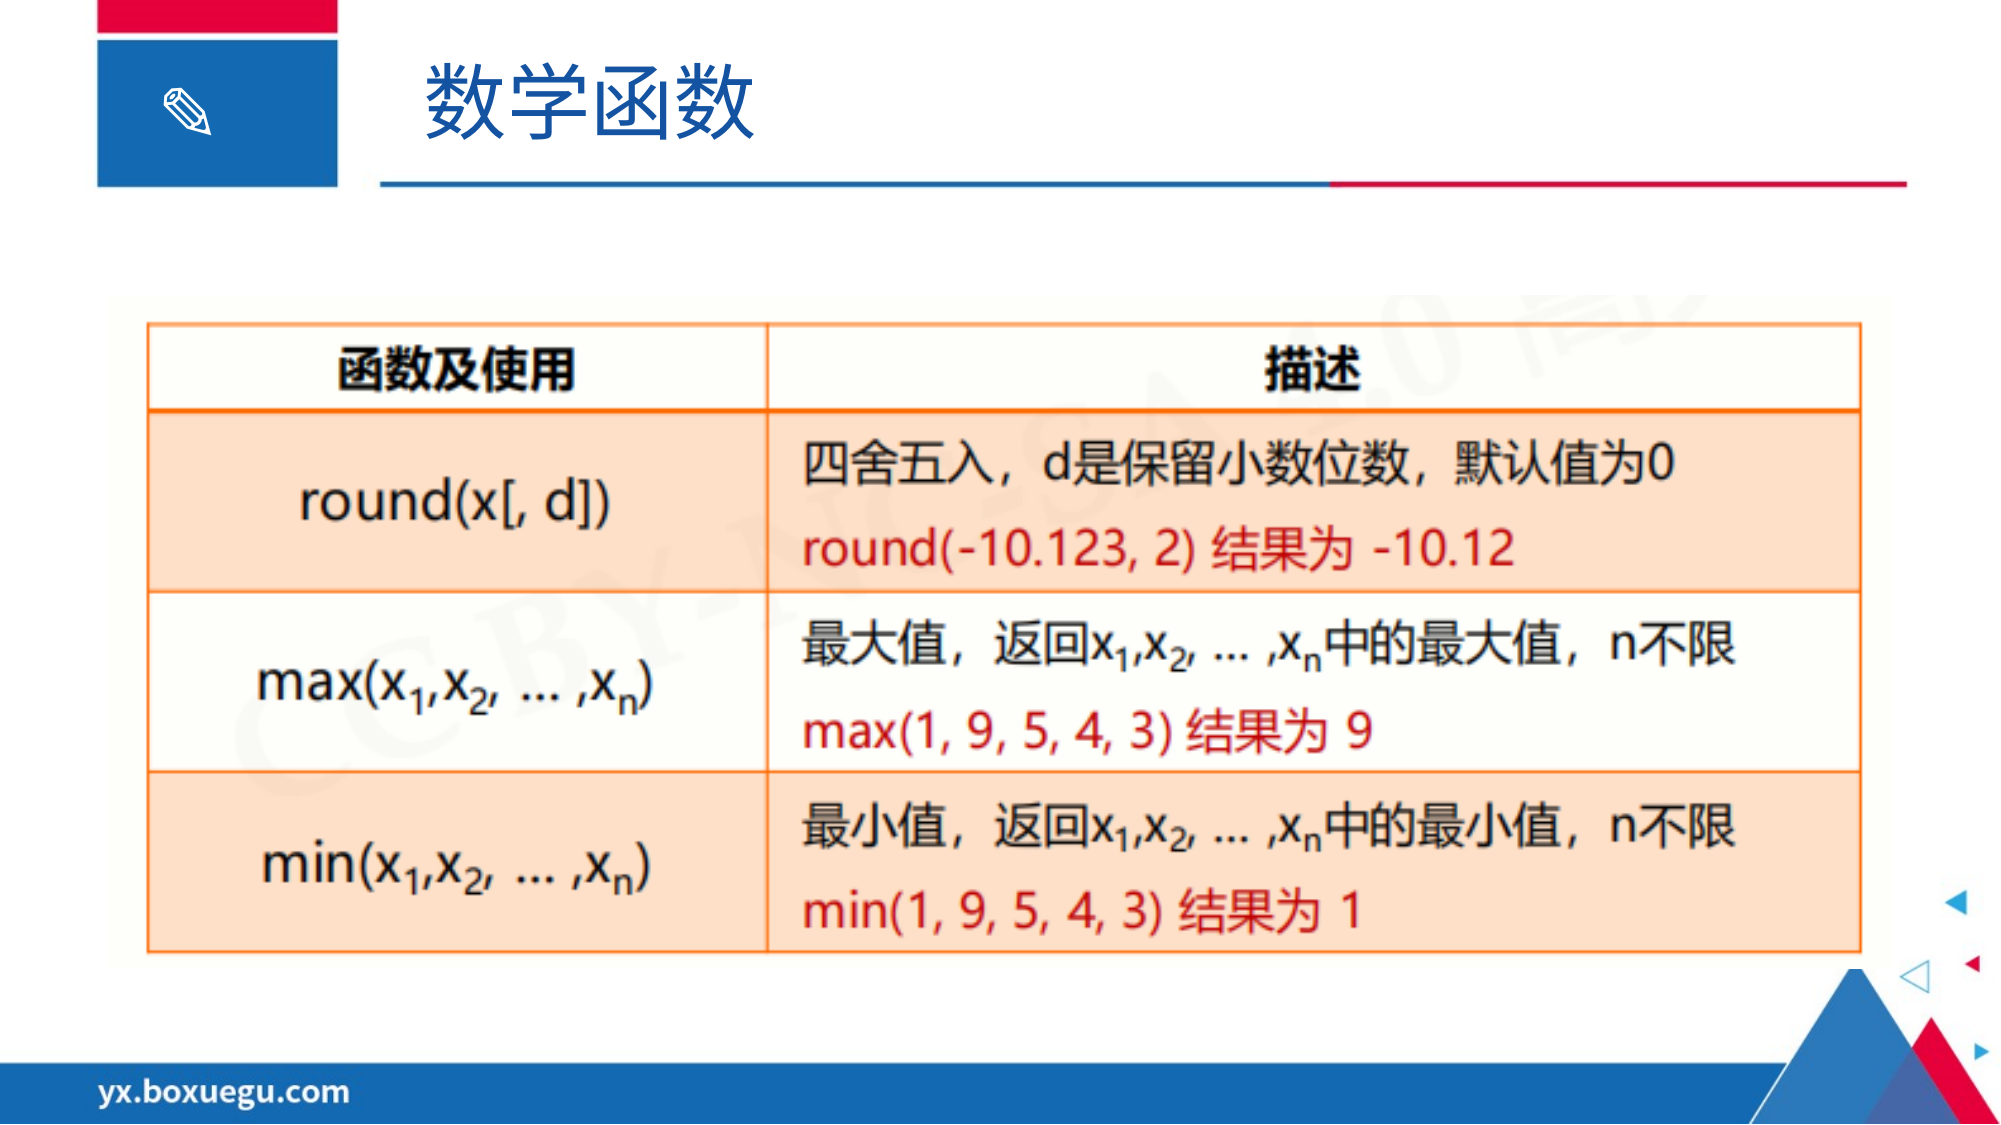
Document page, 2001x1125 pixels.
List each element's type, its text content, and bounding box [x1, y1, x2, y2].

text_box 数学函数 [409, 43, 1292, 158]
picture [0, 0, 2000, 1124]
